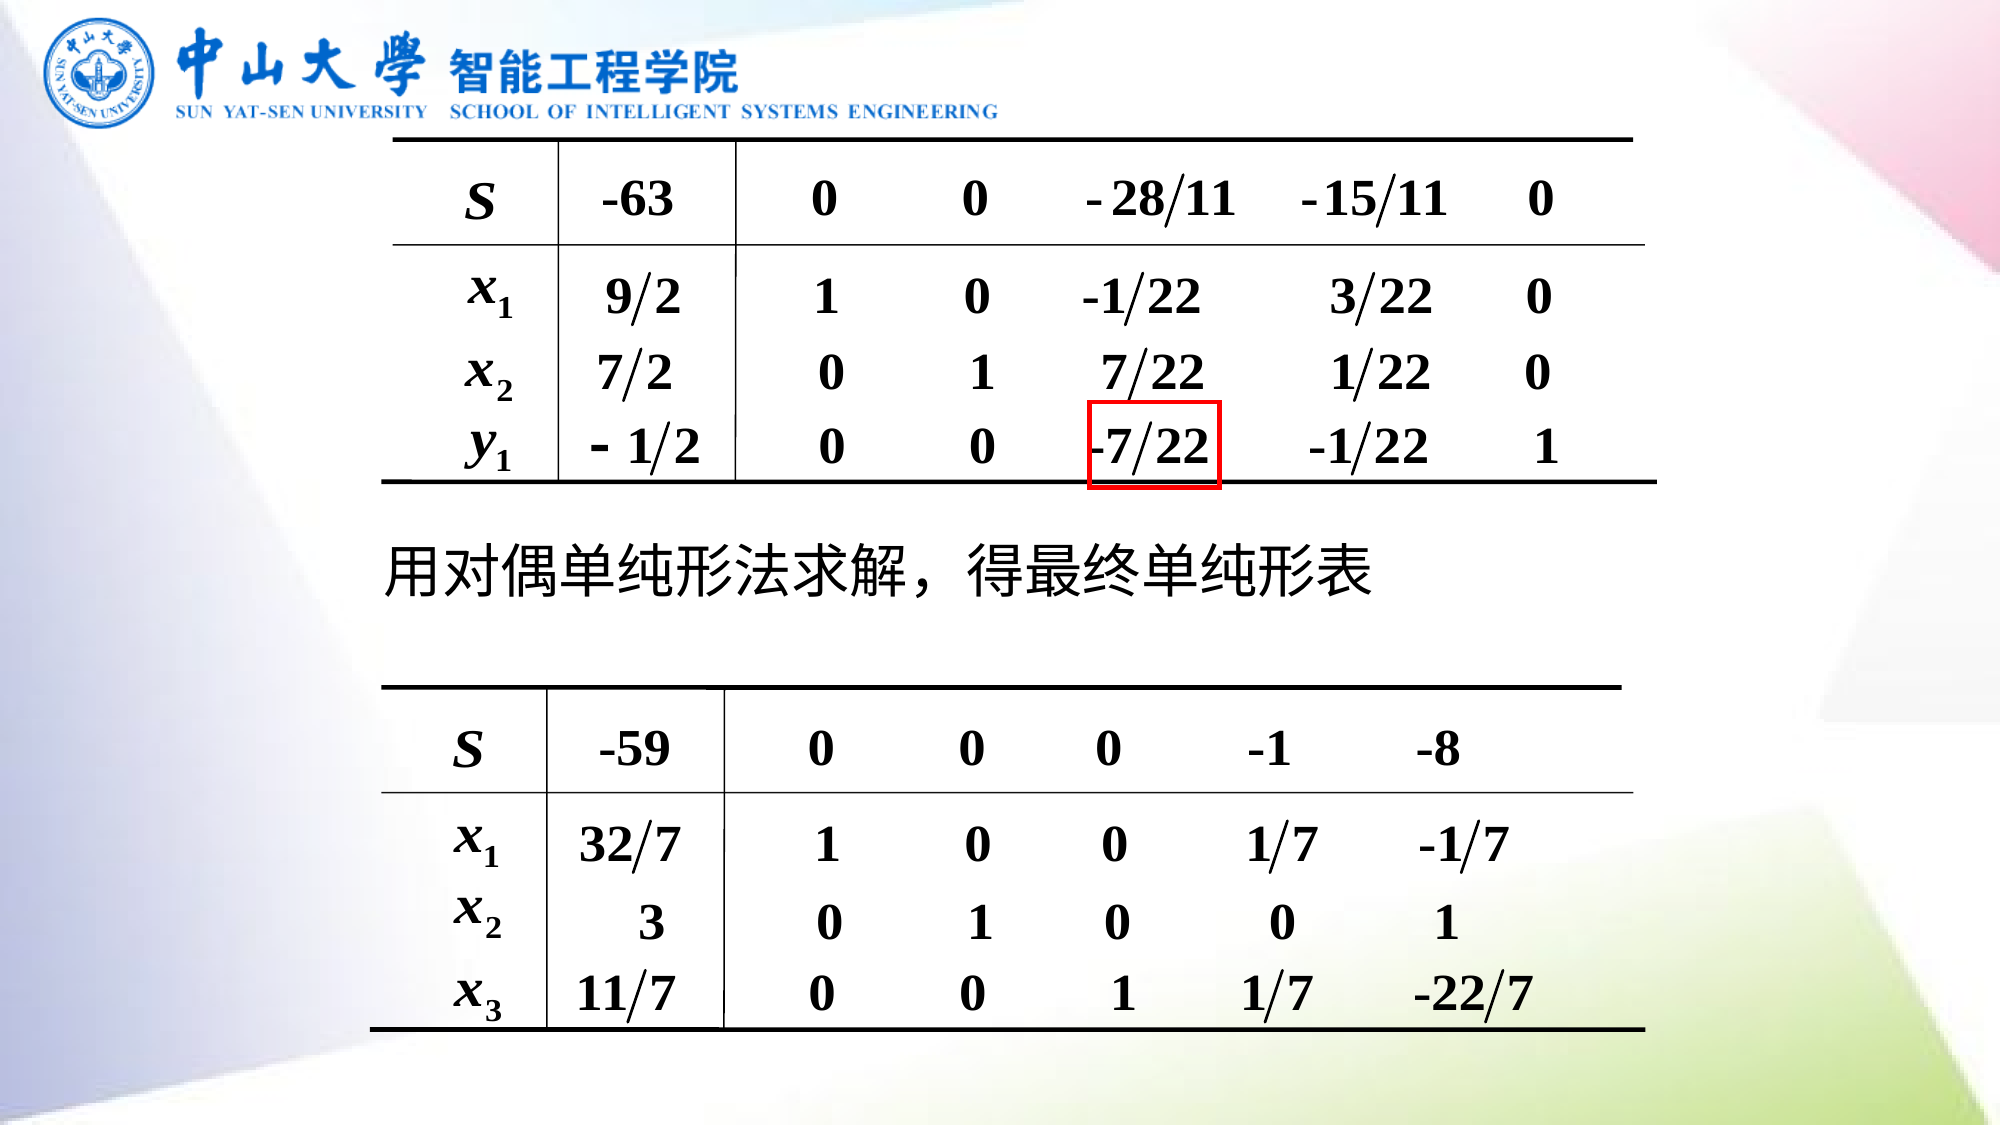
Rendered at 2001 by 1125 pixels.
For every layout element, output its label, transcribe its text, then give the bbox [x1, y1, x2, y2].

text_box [452, 331, 527, 414]
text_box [454, 248, 524, 331]
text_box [452, 169, 512, 234]
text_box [590, 717, 1469, 779]
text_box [570, 809, 1522, 883]
picture [736, 140, 1000, 150]
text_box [629, 891, 1467, 953]
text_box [440, 951, 515, 1034]
table_header 问题B6 [0, 0, 2000, 1125]
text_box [440, 717, 501, 782]
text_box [581, 410, 1570, 485]
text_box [588, 337, 1563, 410]
text_box 用对偶单纯形法求解，得最终单纯形表 [369, 526, 1622, 612]
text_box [570, 958, 1545, 1033]
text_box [597, 261, 1563, 336]
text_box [440, 868, 515, 951]
picture [559, 140, 735, 150]
picture [39, 0, 1000, 150]
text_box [593, 163, 1564, 237]
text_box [440, 797, 510, 881]
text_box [453, 402, 524, 485]
